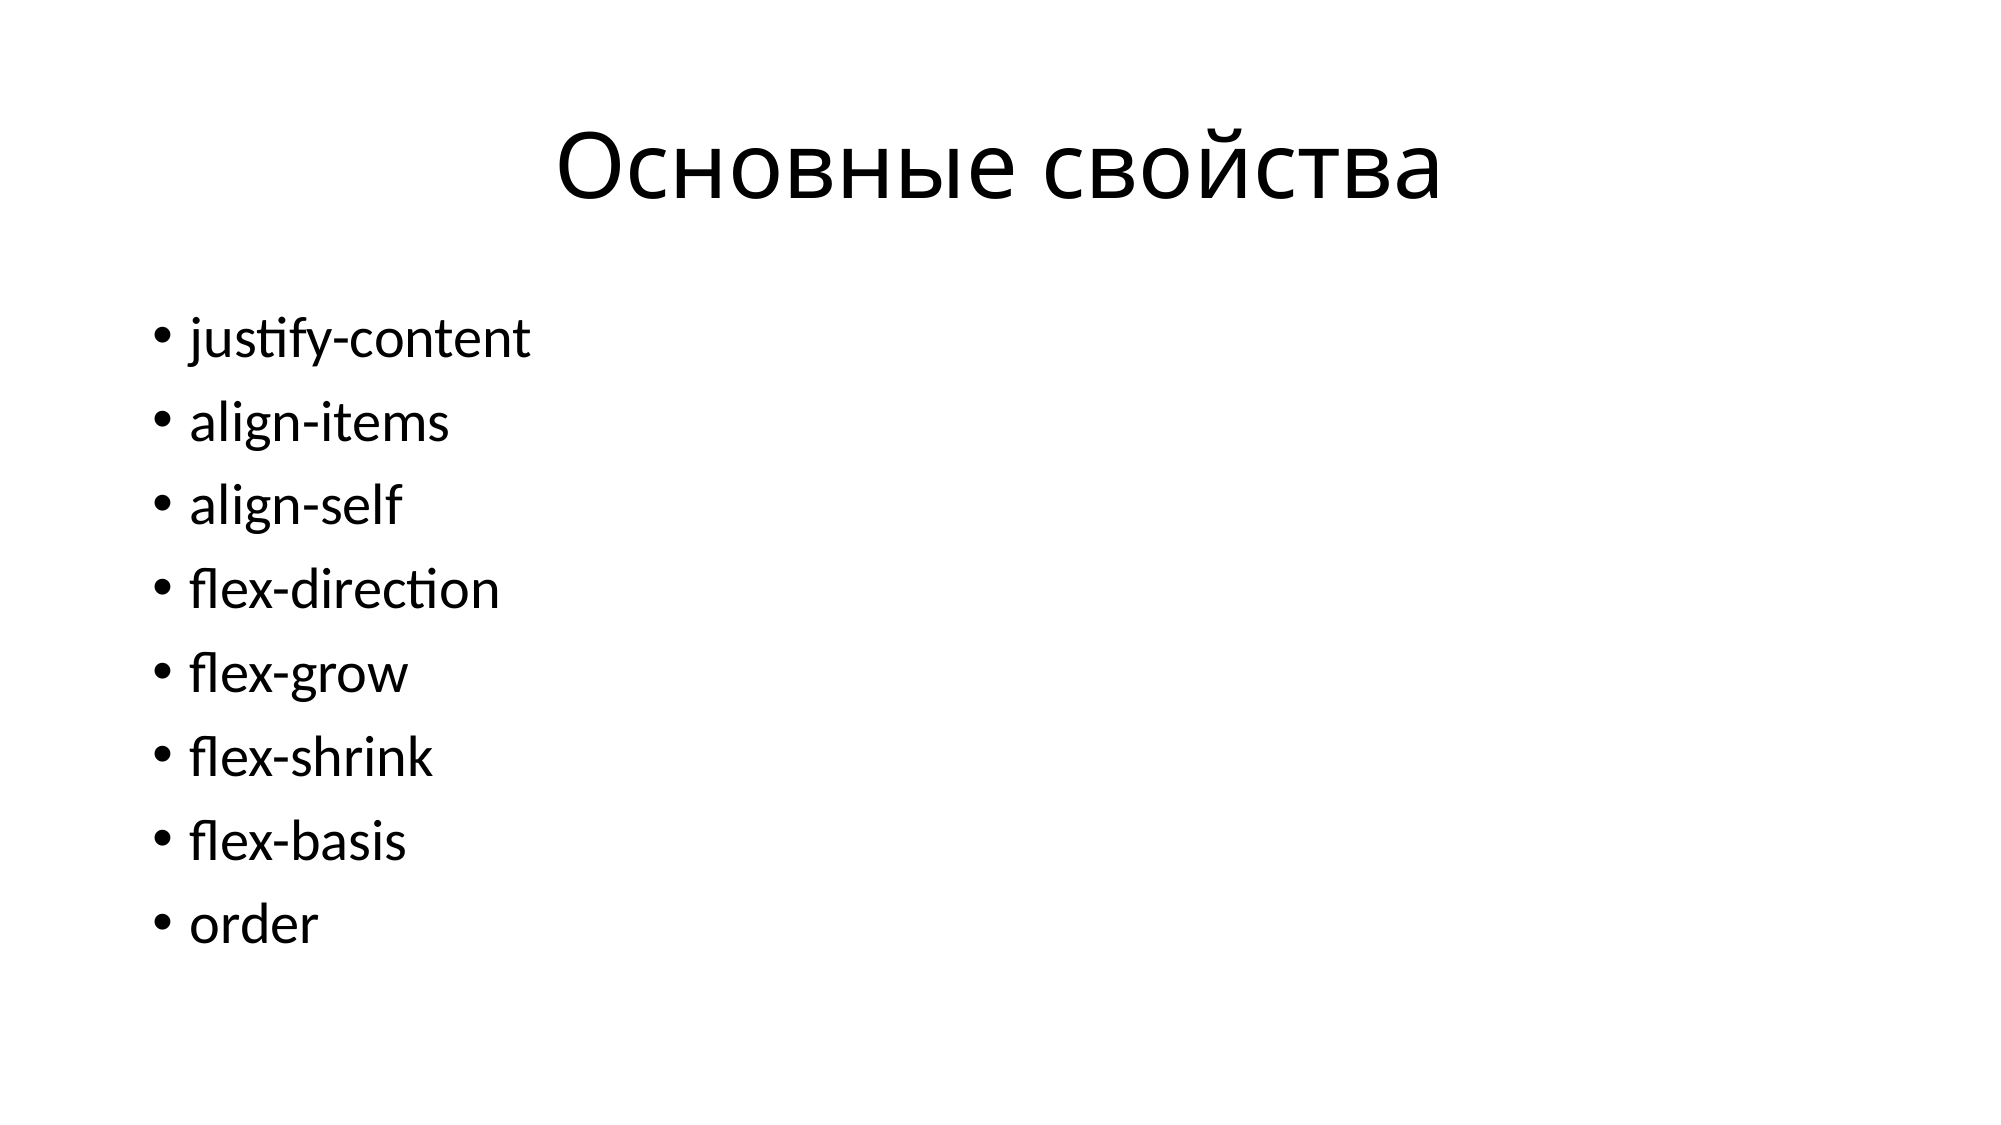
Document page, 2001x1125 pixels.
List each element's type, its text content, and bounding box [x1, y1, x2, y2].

title Основные свойства [137, 59, 1863, 278]
list justify-content align-items align-self flex-direction flex-grow flex-shrink flex-basis order [137, 299, 1863, 1014]
